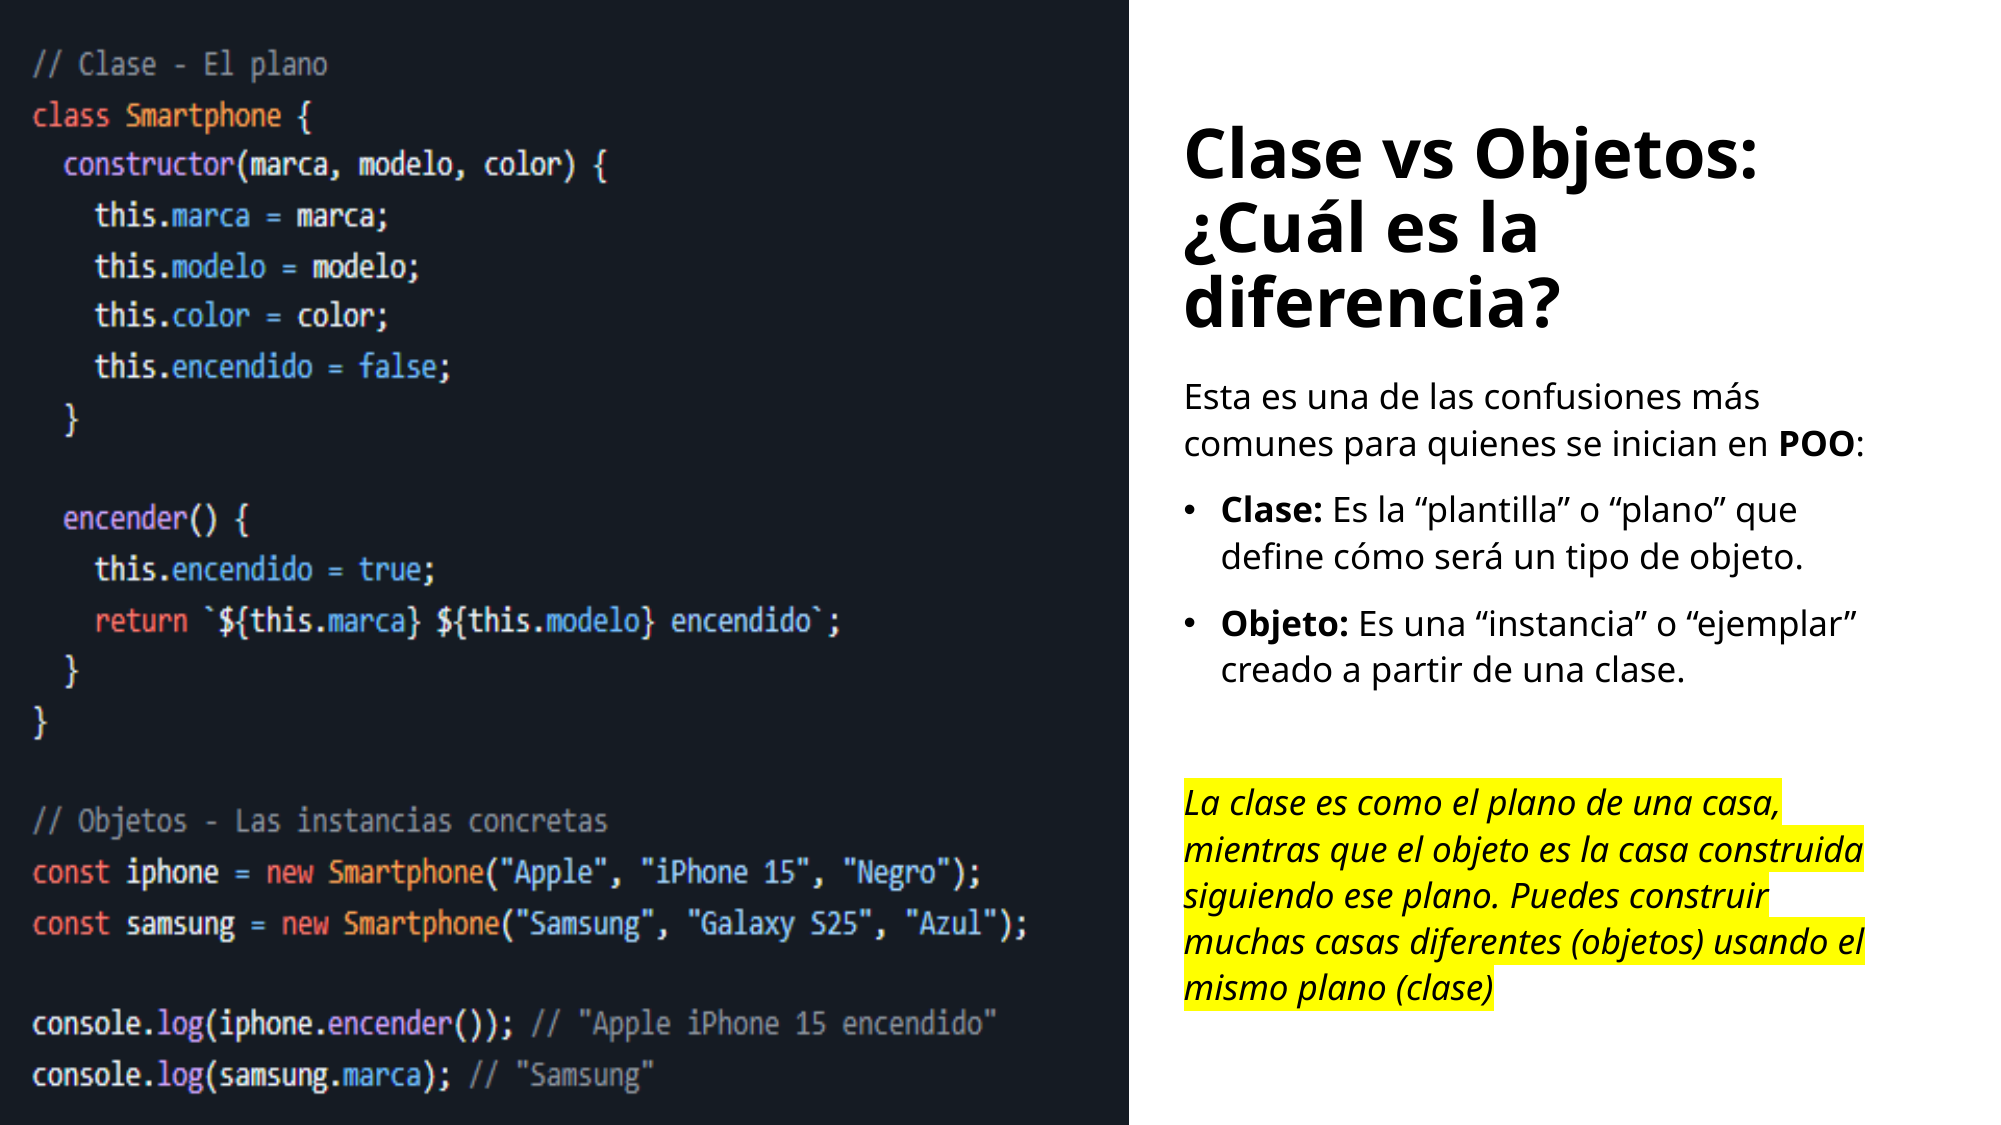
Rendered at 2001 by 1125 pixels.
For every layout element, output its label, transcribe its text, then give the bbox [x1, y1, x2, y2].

title Clase vs Objetos: ¿Cuál es la diferencia? [1168, 98, 1884, 350]
list Esta es una de las confusiones más comunes para quienes se inician en POO: Clase: Es la “plantilla” o “plano” que define cómo será un tipo de objeto. Objeto: Es una “instancia” o “ejemplar” creado a partir de una clase. La clase es como el plano de una casa, mientras que el objeto es la casa construida siguiendo ese plano. Puedes construir muchas casas diferentes (objetos) usando el mismo plano (clase) [1168, 363, 1884, 1035]
text_box [1129, 0, 2000, 1125]
picture [0, 0, 1129, 1125]
